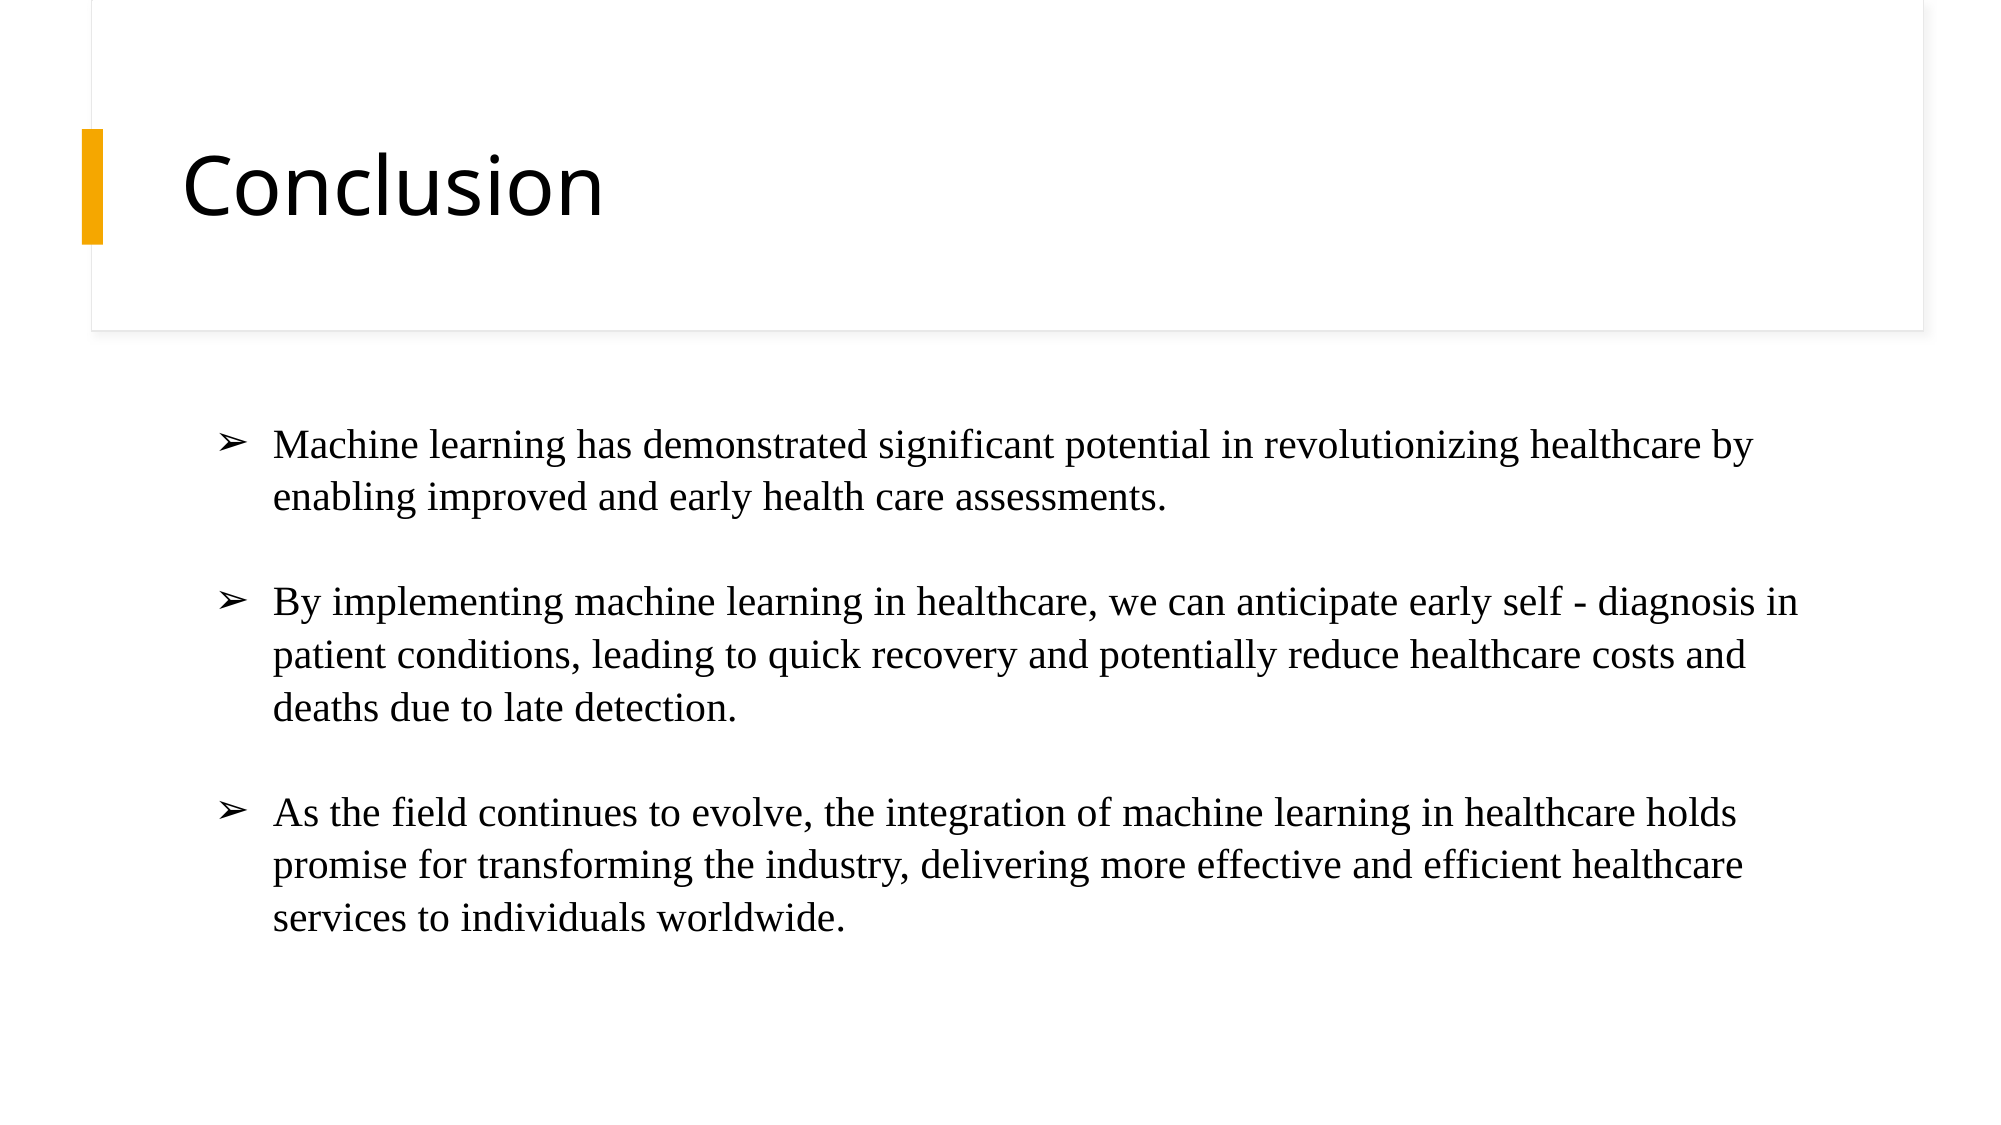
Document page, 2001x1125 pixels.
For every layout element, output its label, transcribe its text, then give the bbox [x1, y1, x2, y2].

list Machine learning has demonstrated significant potential in revolutionizing healthcare by enabling improved and early health care assessments. By implementing machine learning in healthcare, we can anticipate early self - diagnosis in patient conditions, leading to quick recovery and potentially reduce healthcare costs and deaths due to late detection. As the field continues to evolve, the integration of machine learning in healthcare holds promise for transforming the industry, delivering more effective and efficient healthcare services to individuals worldwide. [183, 406, 1851, 1013]
title Conclusion [166, 136, 1834, 331]
